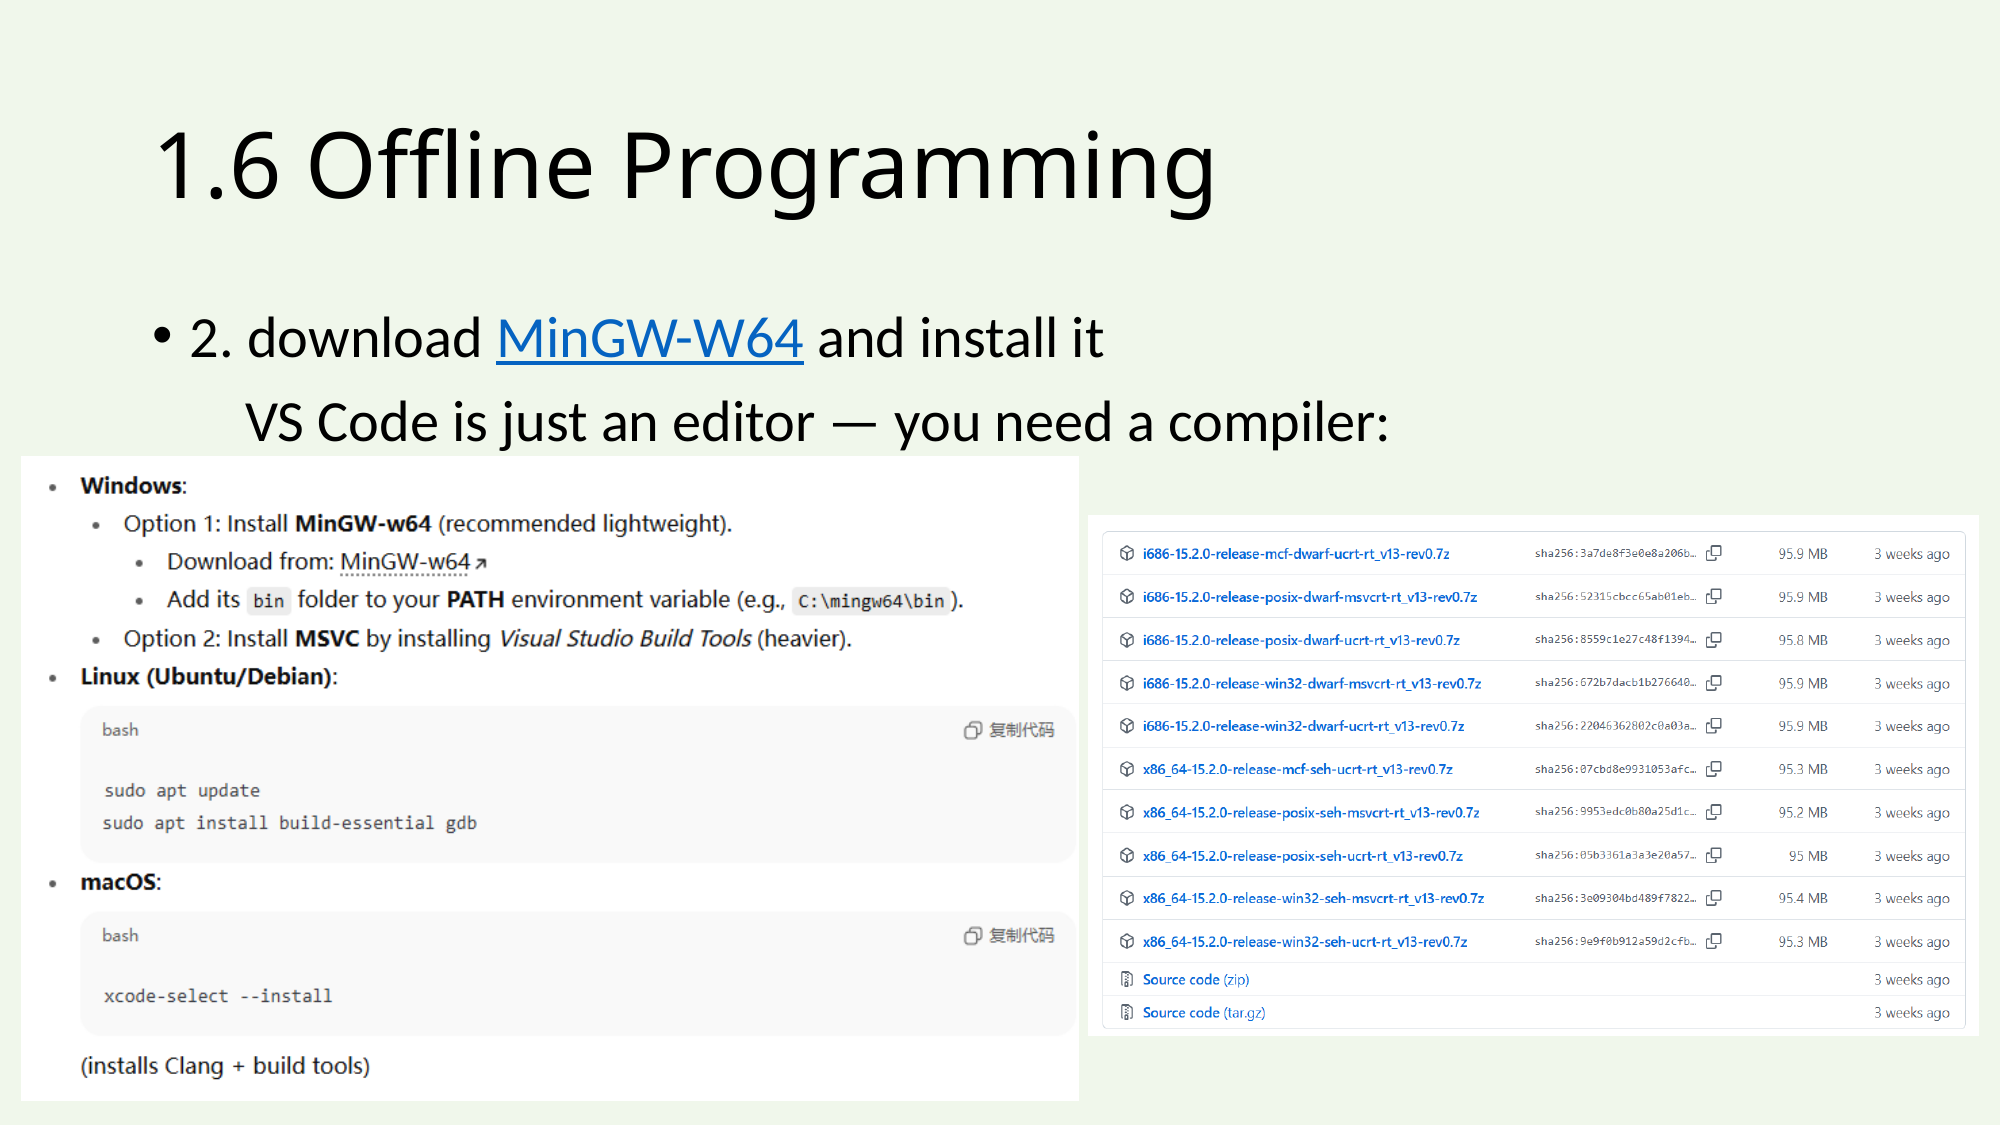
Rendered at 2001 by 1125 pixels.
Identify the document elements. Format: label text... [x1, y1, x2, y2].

picture [21, 456, 1079, 1101]
picture [1088, 515, 1979, 1036]
list 2. download MinGW-W64 and install it VS Code is just an editor — you need a compiler: [137, 299, 1863, 1014]
title 1.6 Offline Programming [137, 59, 1863, 278]
